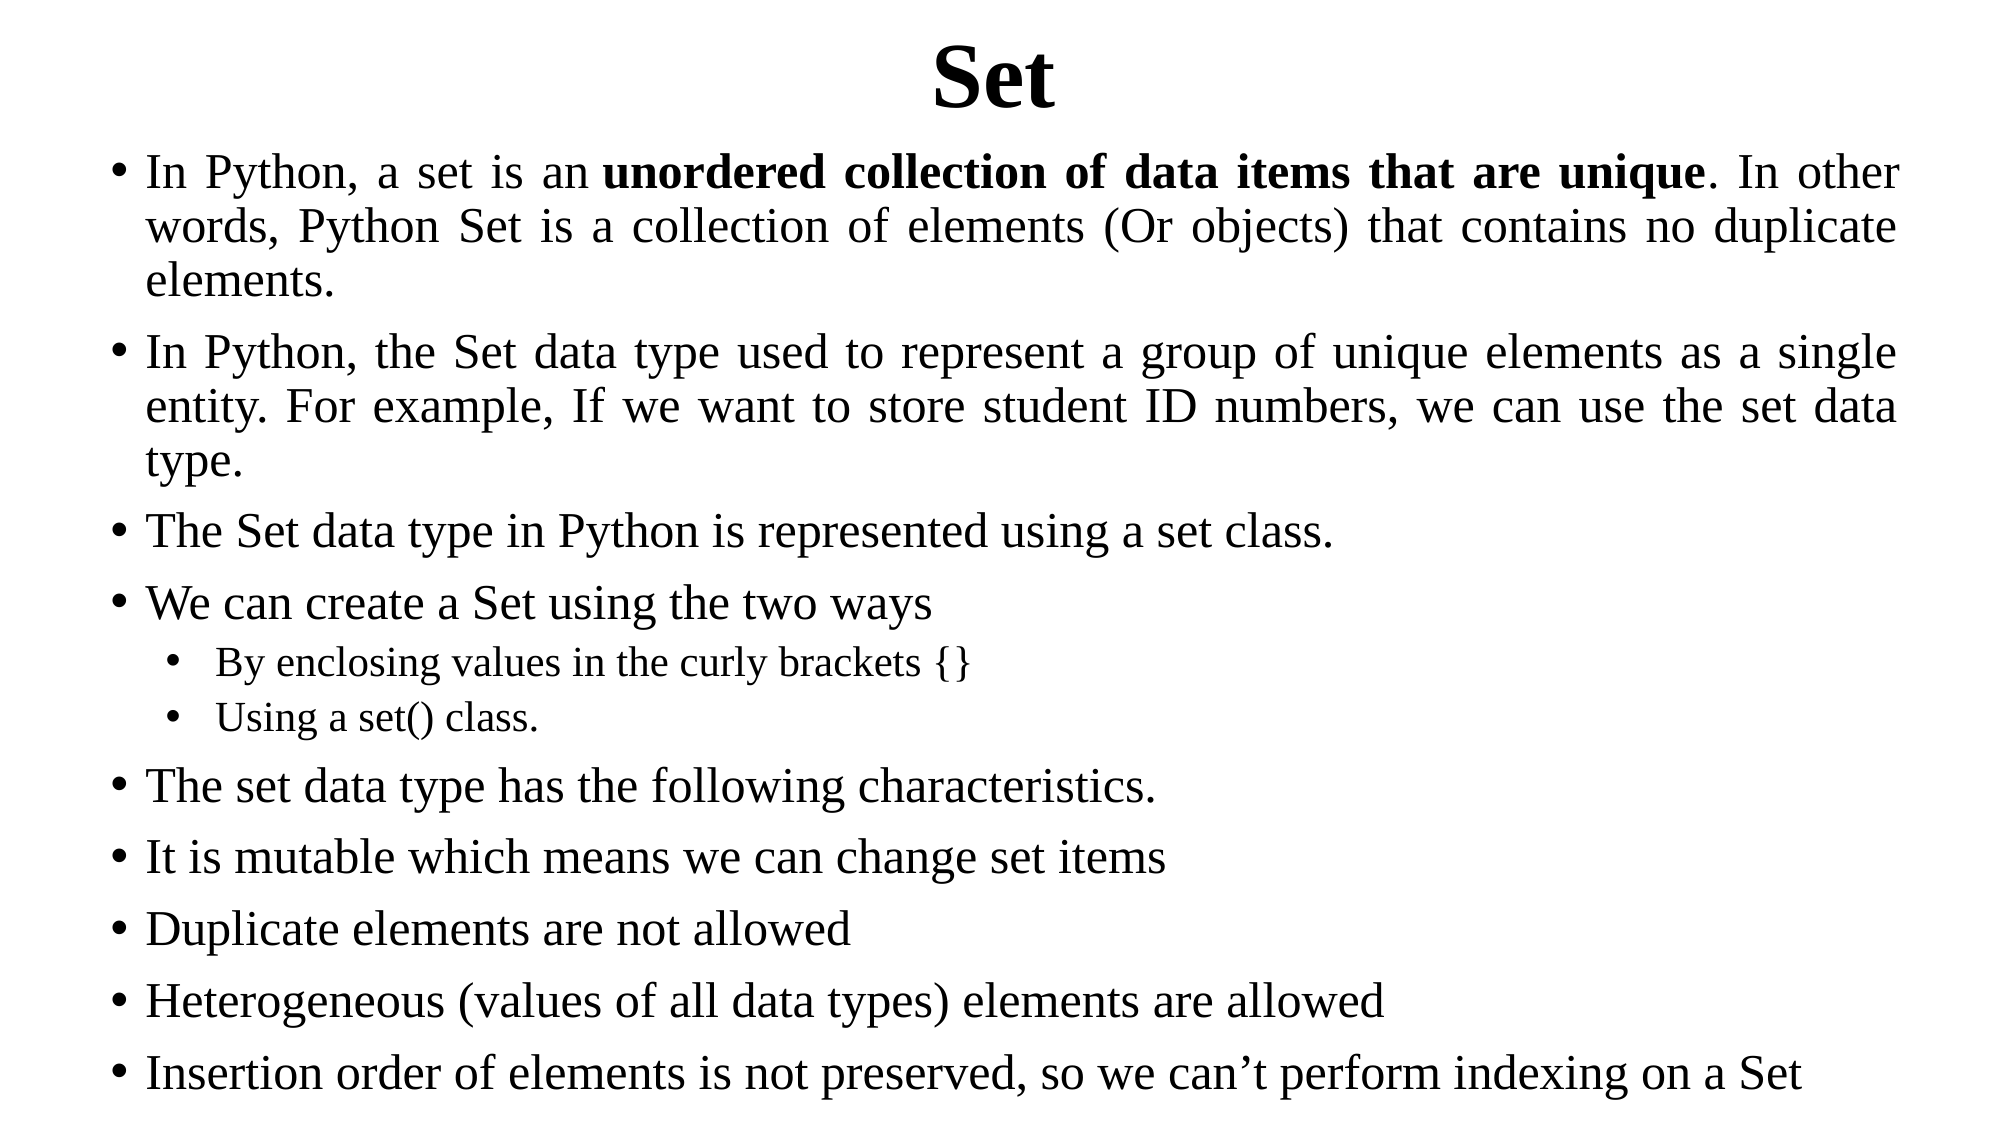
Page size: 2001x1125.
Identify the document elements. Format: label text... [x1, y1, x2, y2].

list Set In Python, a set is an unordered collection of data items that are unique. In other words, Python Set is a collection of elements (Or objects) that contains no duplicate elements. In Python, the Set data type used to represent a group of unique elements as a single entity. For example, If we want to store student ID numbers, we can use the set data type. The Set data type in Python is represented using a set class. We can create a Set using the two ways By enclosing values in the curly brackets {} Using a set() class. The set data type has the following characteristics. It is mutable which means we can change set items Duplicate elements are not allowed Heterogeneous (values of all data types) elements are allowed Insertion order of elements is not preserved, so we can’t perform indexing on a Set [95, 19, 1916, 1112]
